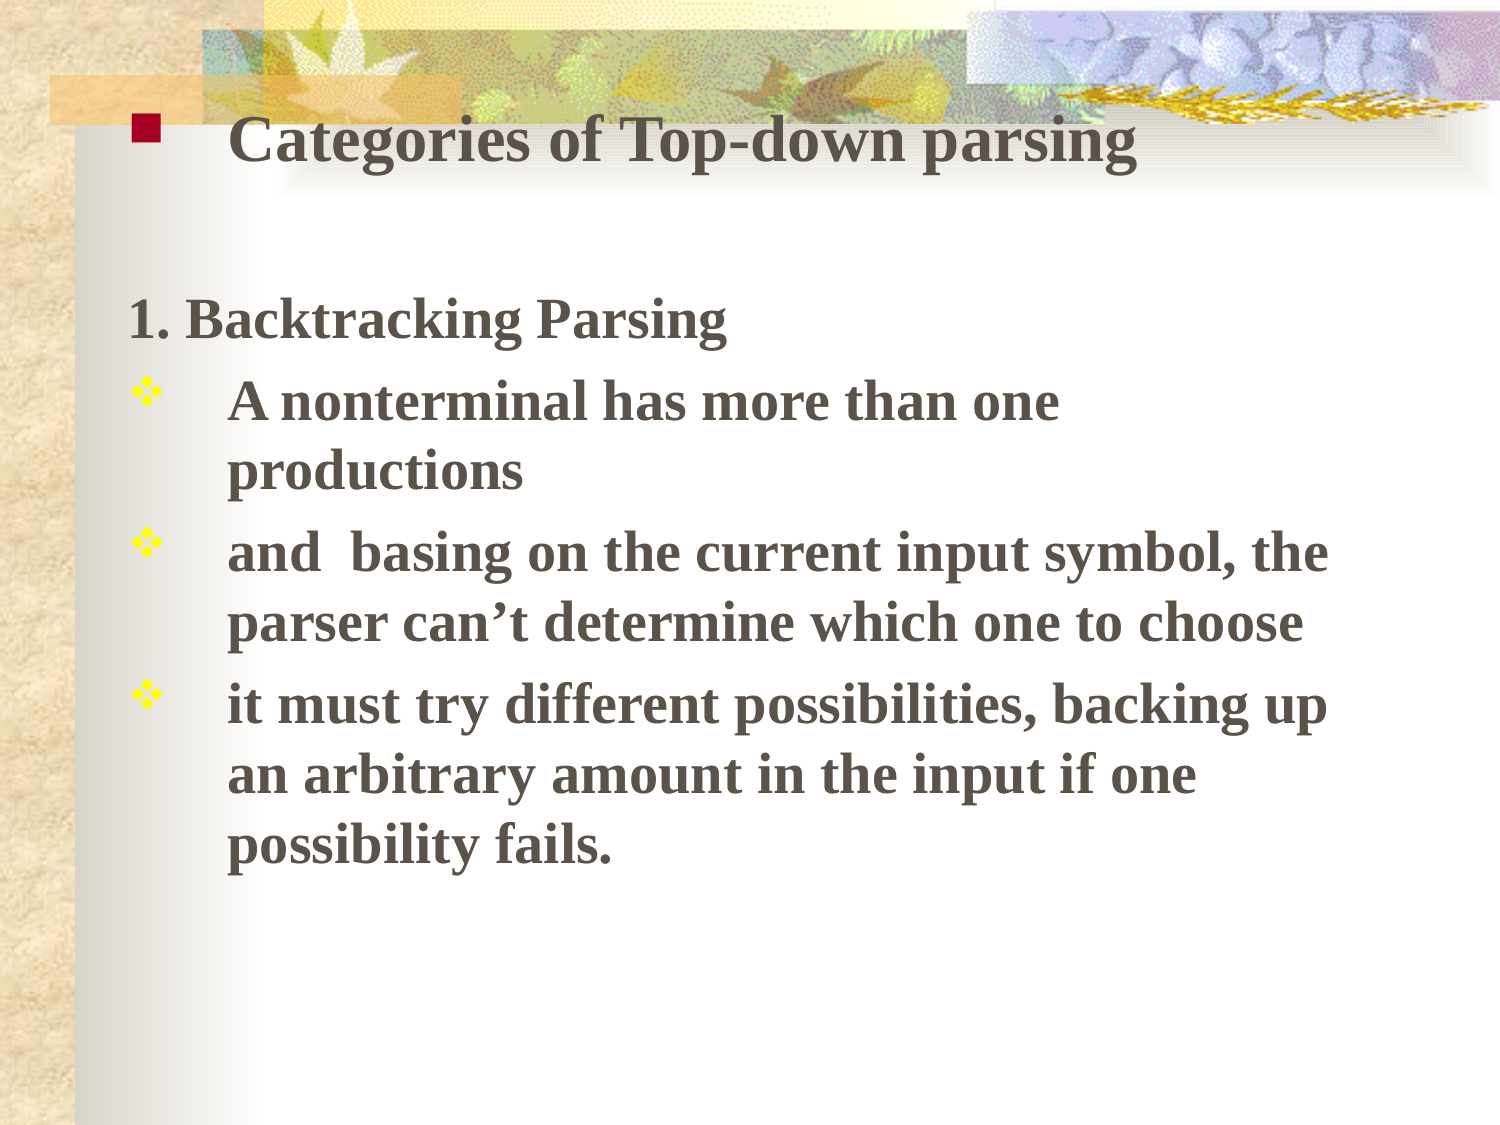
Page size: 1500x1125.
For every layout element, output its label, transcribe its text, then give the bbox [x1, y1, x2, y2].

list Categories of Top-down parsing 1. Backtracking Parsing A nonterminal has more than one productions and basing on the current input symbol, the parser can’t determine which one to choose it must try different possibilities, backing up an arbitrary amount in the input if one possibility fails. [112, 87, 1388, 1038]
picture [0, 0, 1500, 1125]
